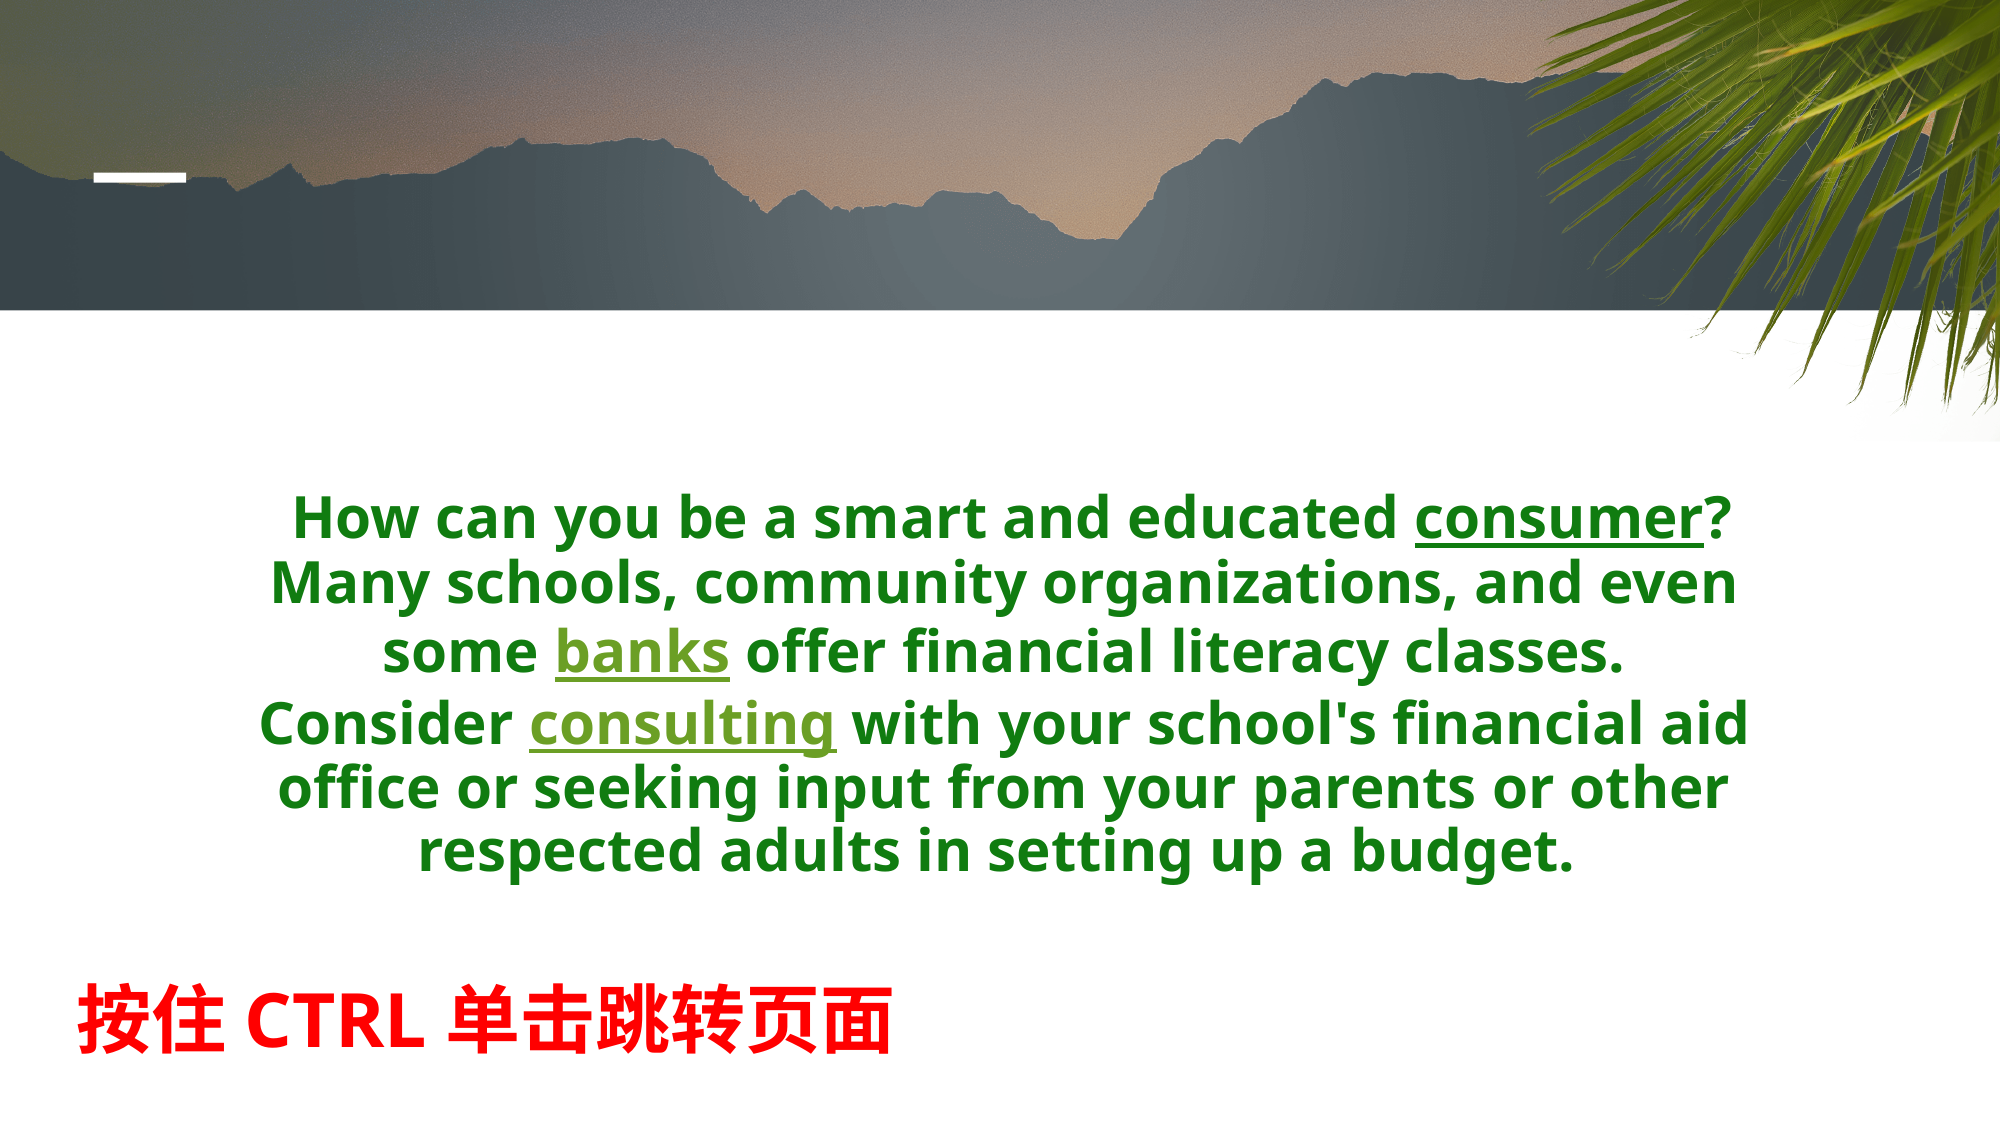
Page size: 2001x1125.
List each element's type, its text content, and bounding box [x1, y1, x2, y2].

list How can you be a smart and educated consumer? Many schools, community organizations, and even some banks offer financial literacy classes. Consider consulting with your school's financial aid office or seeking input from your parents or other respected adults in setting up a budget. [235, 348, 1773, 1018]
text_box 按住CTRL单击跳转页面 [61, 964, 1300, 1070]
picture [0, 0, 2000, 460]
